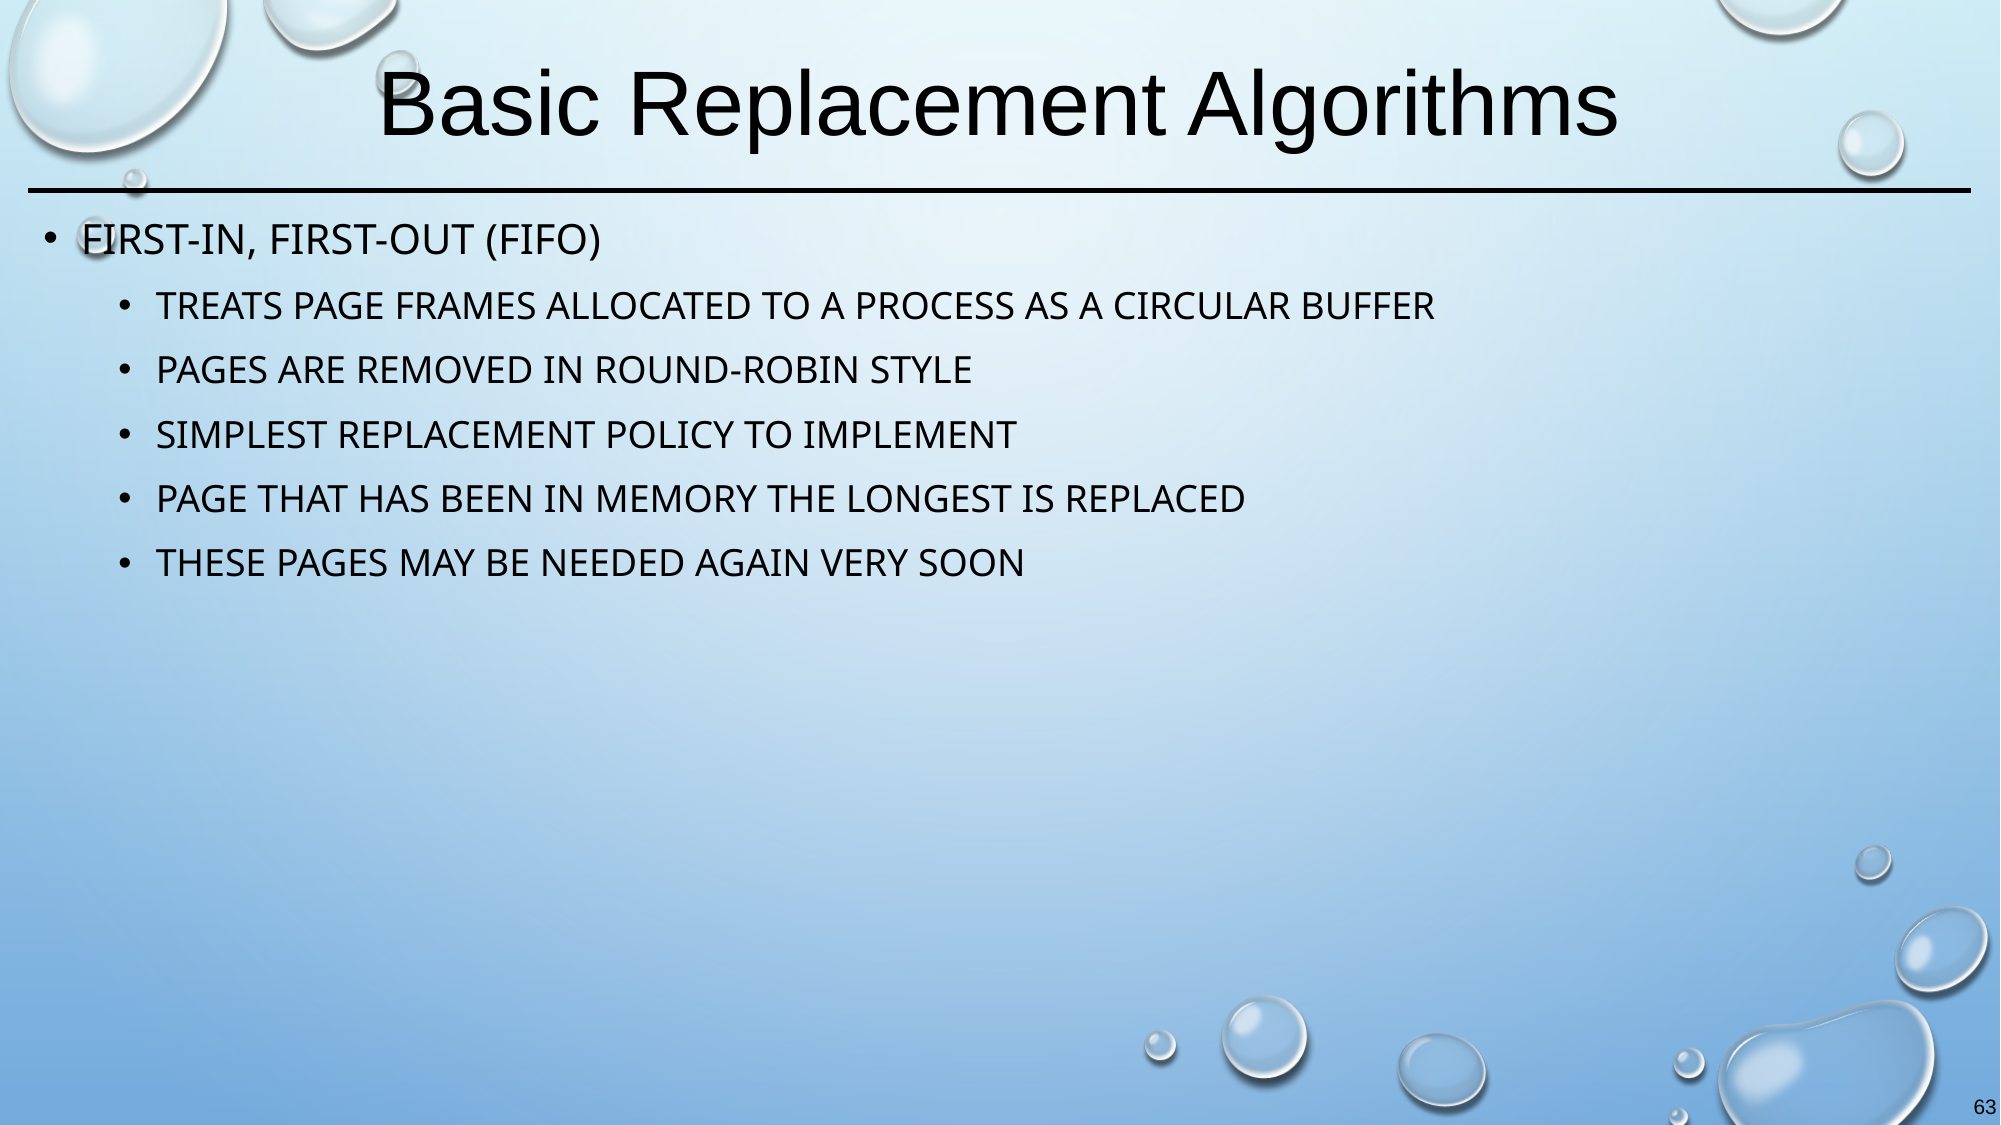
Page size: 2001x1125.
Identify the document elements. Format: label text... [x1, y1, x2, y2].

title Basic Replacement Algorithms [28, 25, 1972, 187]
slide_number 63 [1909, 1089, 2000, 1124]
picture [0, 0, 2000, 1125]
list First-in, first-out (FIFO) Treats page frames allocated to a process as a circular buffer Pages are removed in round-robin style Simplest replacement policy to implement Page that has been in memory the longest is replaced These pages may be needed again very soon [28, 195, 1972, 1108]
